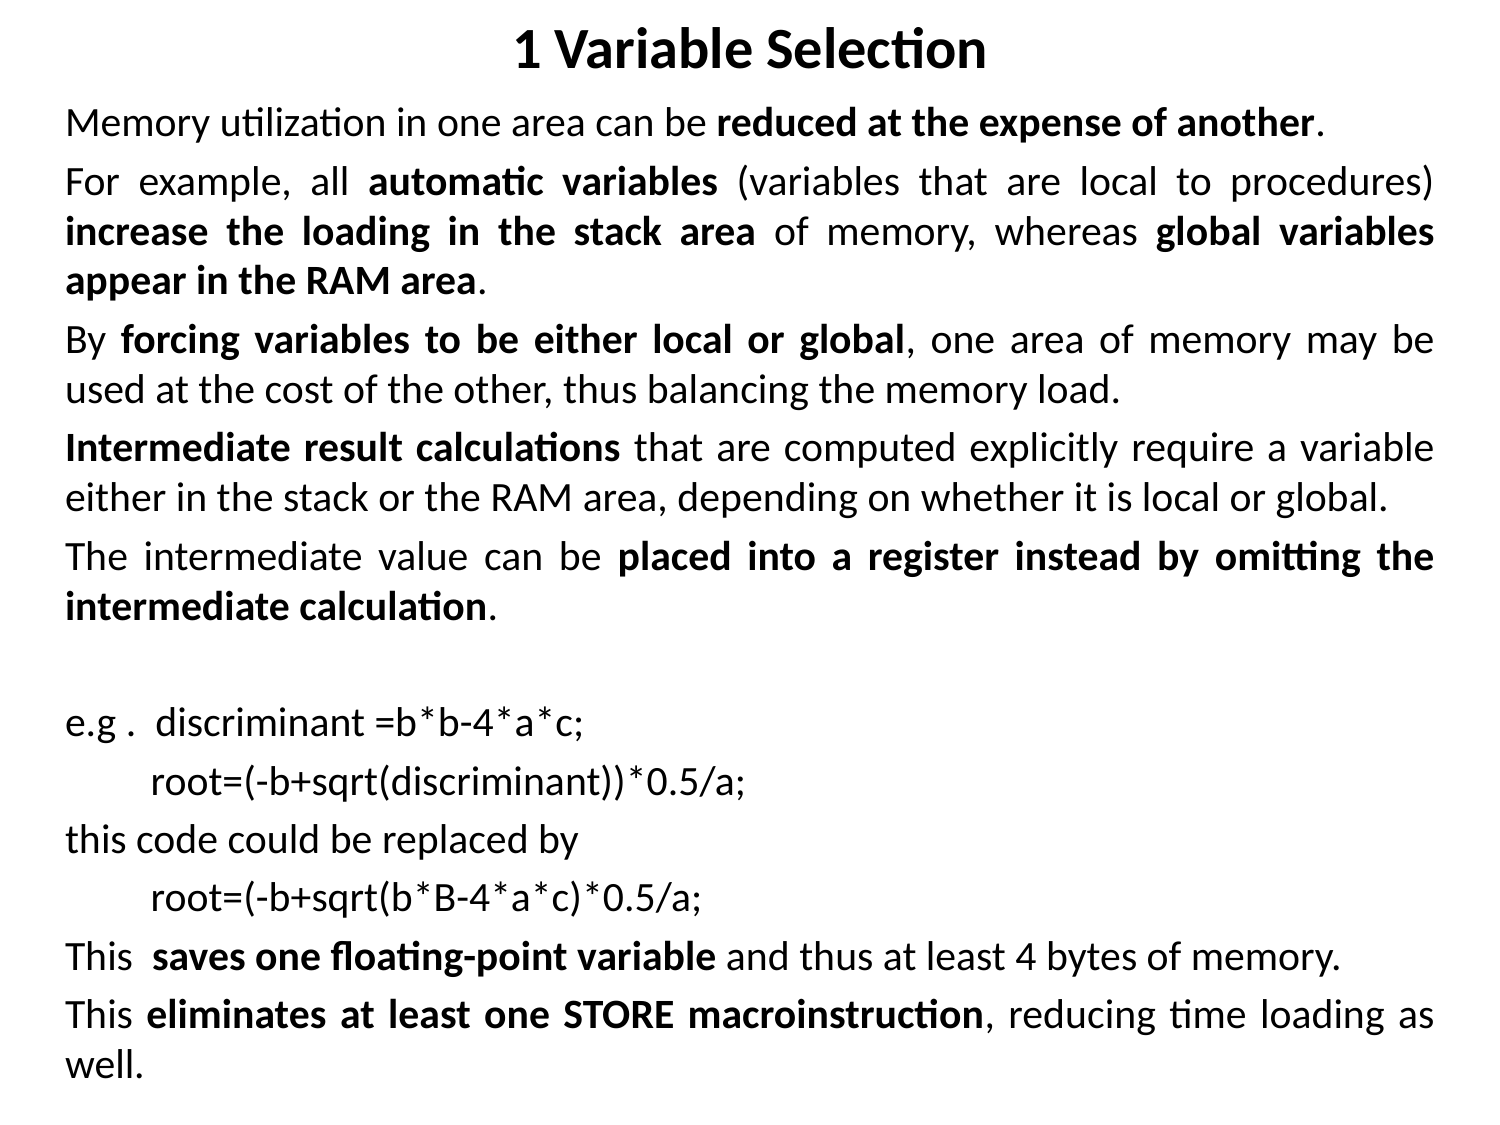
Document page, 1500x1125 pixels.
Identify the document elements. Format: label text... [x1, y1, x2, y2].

subtitle Memory utilization in one area can be reduced at the expense of another. For example, all automatic variables (variables that are local to procedures) increase the loading in the stack area of memory, whereas global variables appear in the RAM area. By forcing variables to be either local or global, one area of memory may be used at the cost of the other, thus balancing the memory load. Intermediate result calculations that are computed explicitly require a variable either in the stack or the RAM area, depending on whether it is local or global. The intermediate value can be placed into a register instead by omitting the intermediate calculation. e.g . discriminant =b*b-4*a*c; root=(-b+sqrt(discriminant))*0.5/a; this code could be replaced by root=(-b+sqrt(b*B-4*a*c)*0.5/a; This saves one floating-point variable and thus at least 4 bytes of memory. This eliminates at least one STORE macroinstruction, reducing time loading as well. [50, 87, 1450, 1125]
title 1 Variable Selection [0, 0, 1500, 167]
